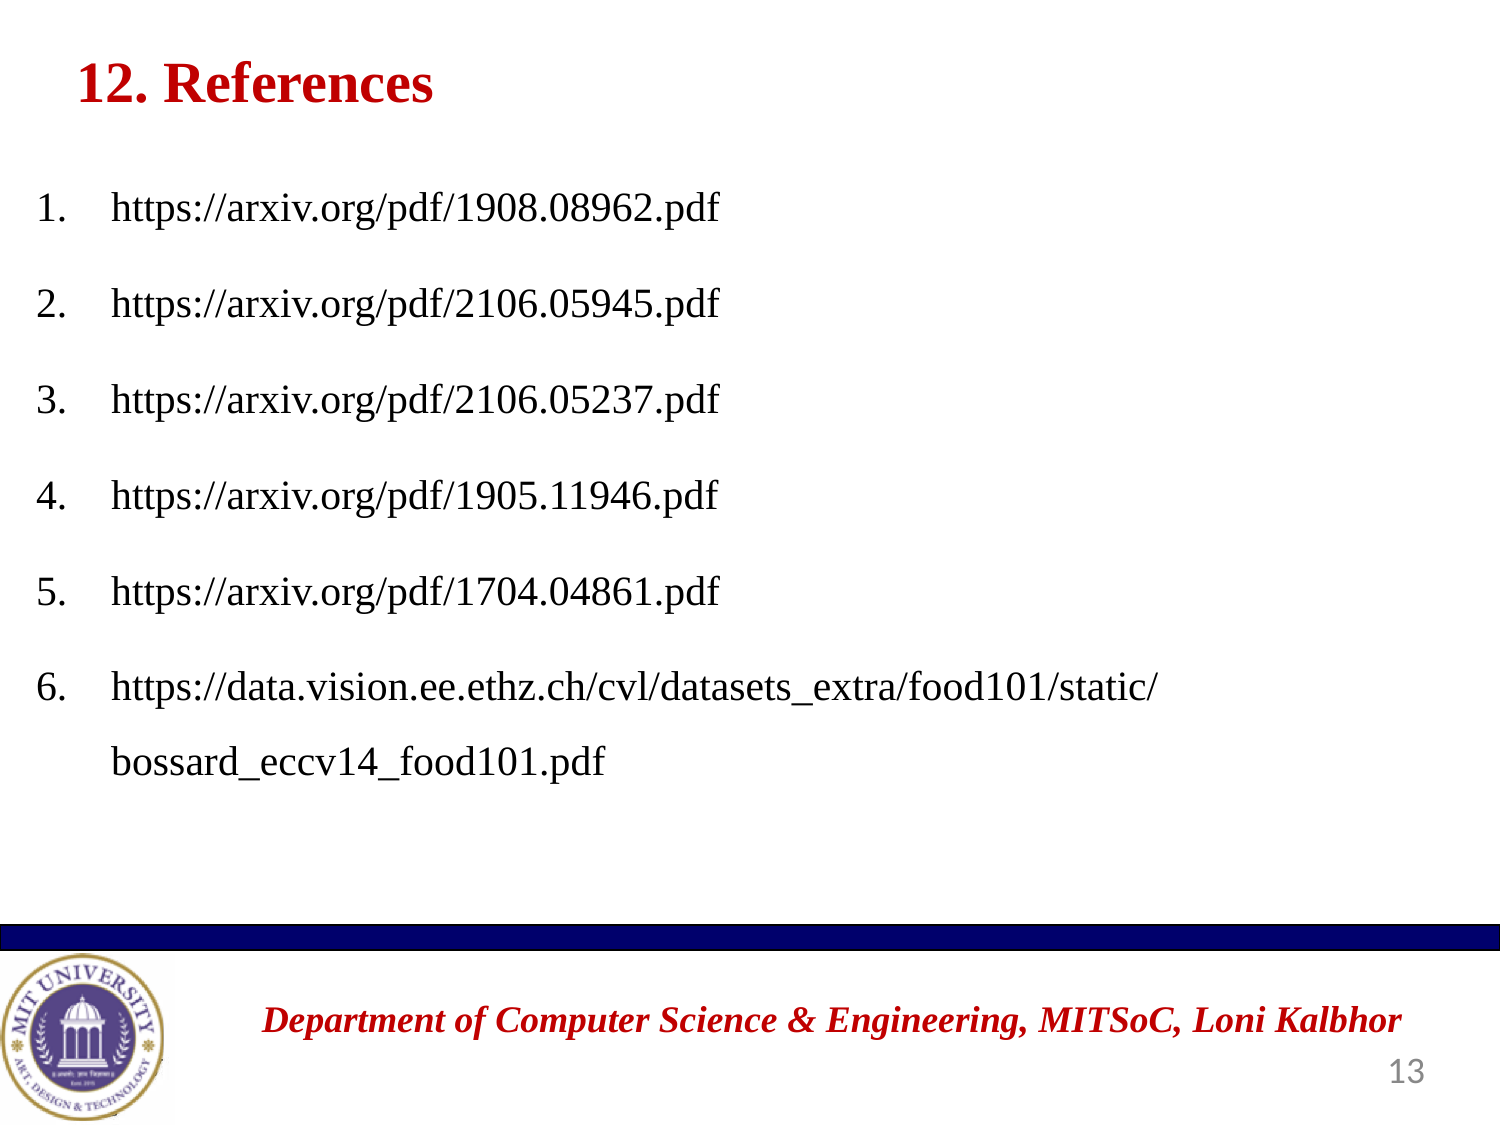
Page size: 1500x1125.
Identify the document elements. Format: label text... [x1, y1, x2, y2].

text_box 12. References [61, 28, 533, 149]
list https://arxiv.org/pdf/1908.08962.pdf https://arxiv.org/pdf/2106.05945.pdf https://arxiv.org/pdf/2106.05237.pdf https://arxiv.org/pdf/1905.11946.pdf https://arxiv.org/pdf/1704.04861.pdf https://data.vision.ee.ethz.ch/cvl/datasets_extra/food101/static/bossard_eccv14_food101.pdf [35, 154, 1457, 894]
picture [0, 953, 175, 1125]
text_box Department of Computer Science & Engineering, MITSoC, Loni Kalbhor [226, 993, 1437, 1104]
